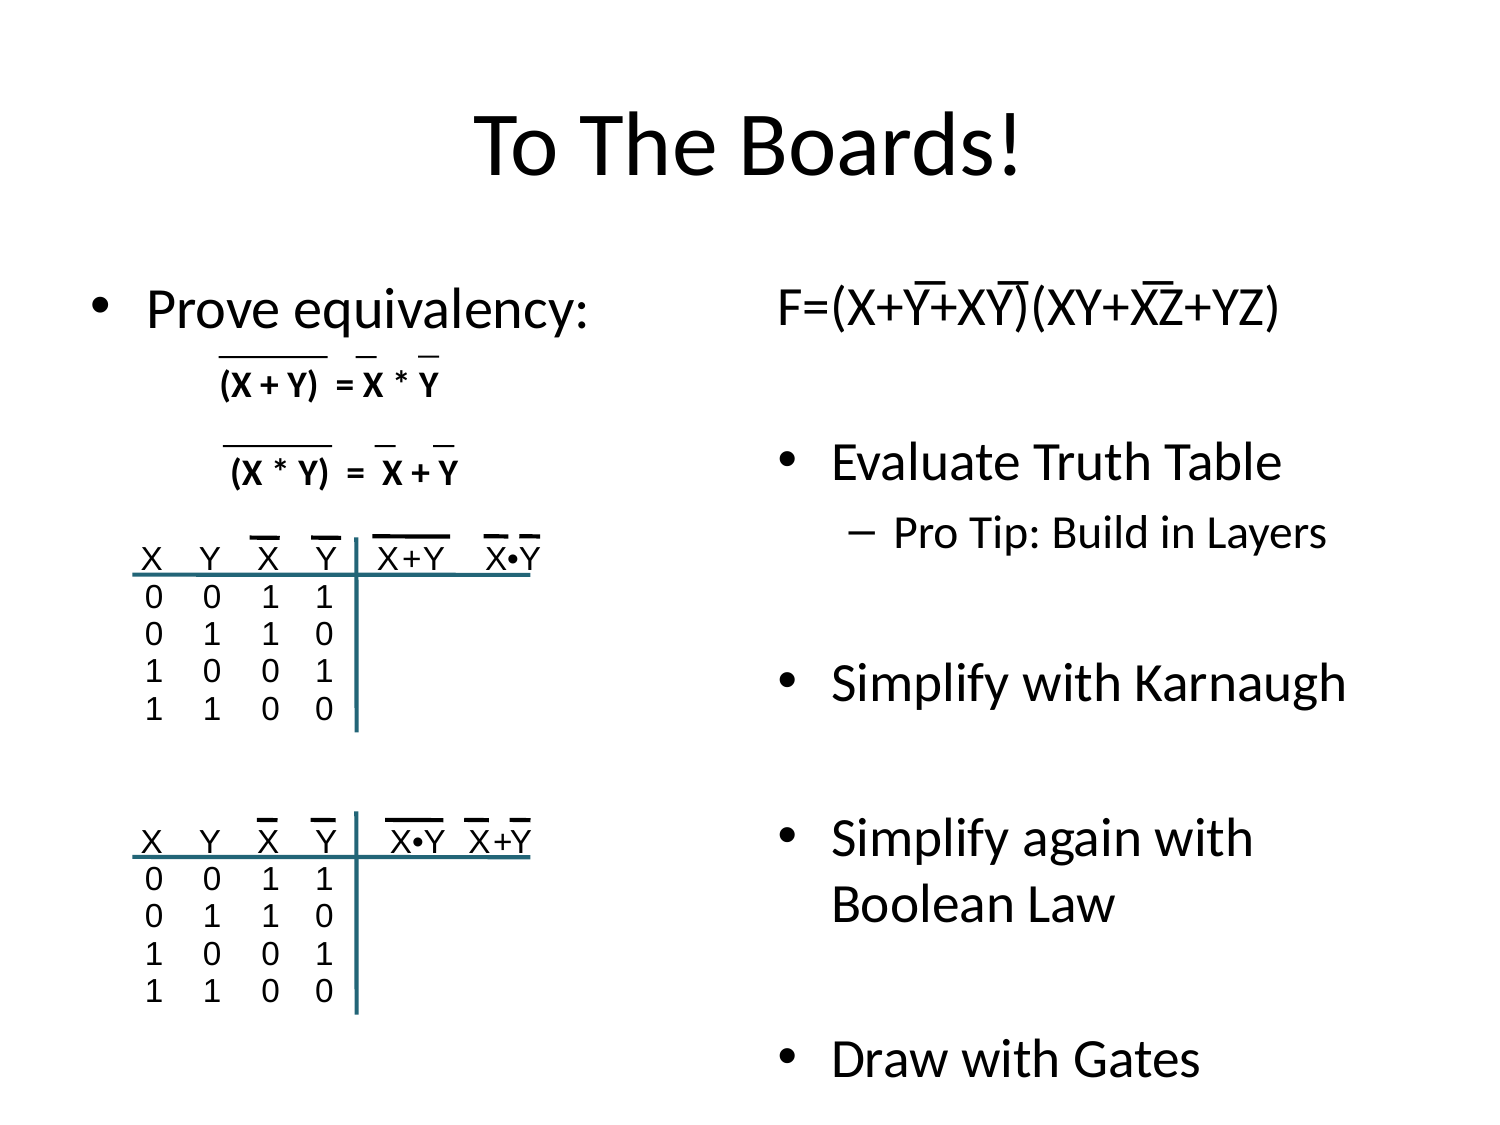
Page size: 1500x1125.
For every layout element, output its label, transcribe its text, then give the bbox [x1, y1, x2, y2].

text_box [484, 537, 557, 578]
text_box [198, 537, 234, 728]
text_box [140, 819, 176, 1010]
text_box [198, 819, 234, 1010]
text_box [389, 819, 462, 861]
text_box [314, 819, 350, 1010]
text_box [256, 819, 292, 1010]
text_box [256, 537, 292, 728]
list F=(X+Y̅+XY̅)(XY+X̅Z+YZ) Evaluate Truth Table Pro Tip: Build in Layers Simplify with Karnaugh Simplify again with Boolean Law Draw with Gates [762, 262, 1425, 1100]
text_box (X + Y) = X * Y [209, 362, 450, 410]
list Prove equivalency: [75, 262, 738, 1005]
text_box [314, 537, 350, 728]
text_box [376, 537, 458, 578]
title To The Boards! [75, 45, 1425, 233]
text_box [140, 537, 176, 728]
text_box (X * Y) = X + Y [219, 450, 470, 498]
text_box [468, 819, 545, 861]
